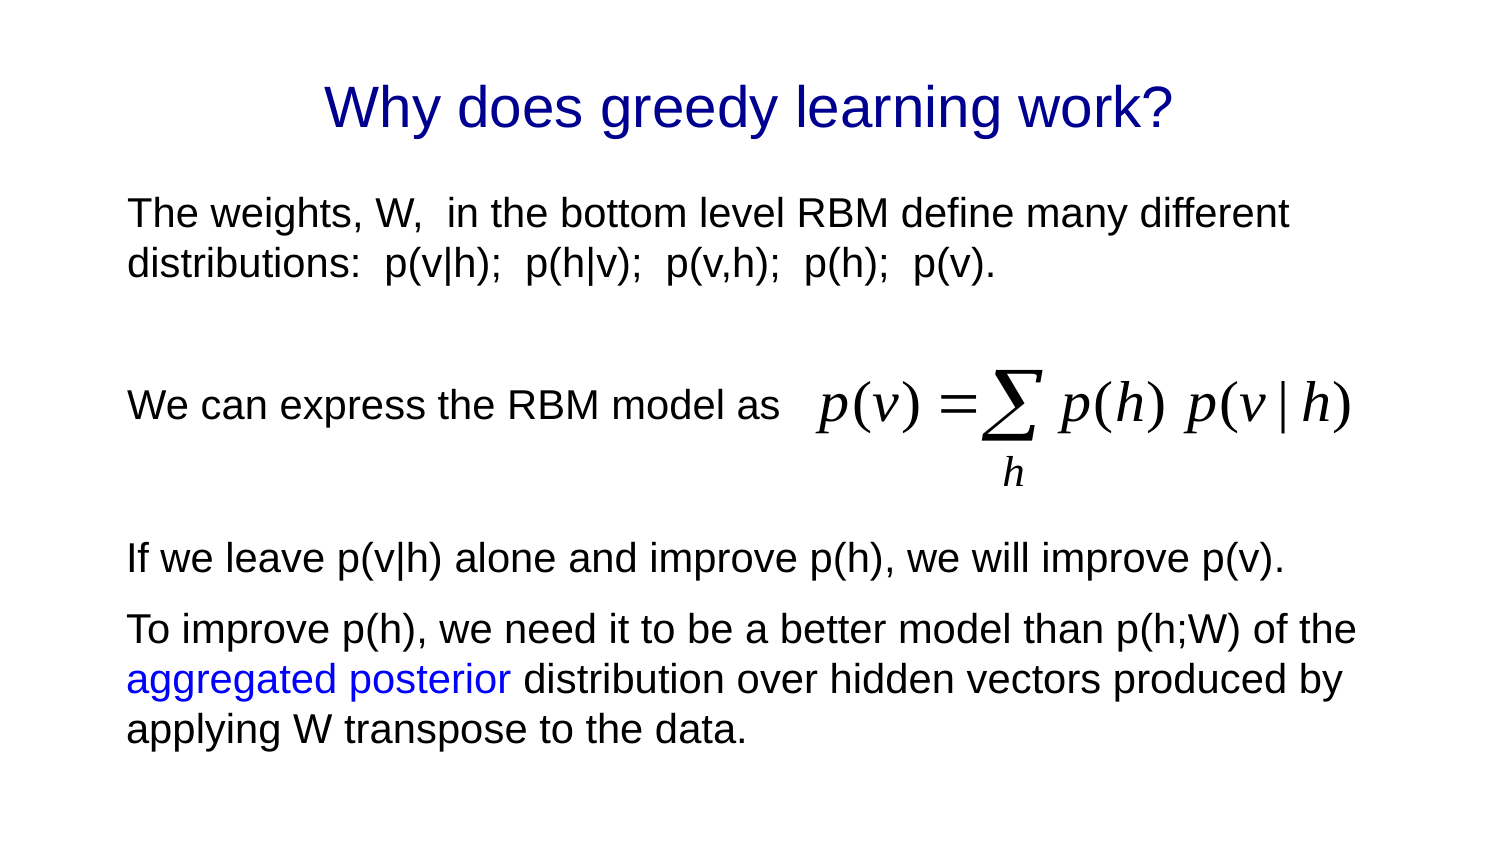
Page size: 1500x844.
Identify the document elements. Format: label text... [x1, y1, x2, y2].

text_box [803, 358, 1361, 499]
text_box The weights, W, in the bottom level RBM define many different distributions: p(v|h); p(h|v); p(v,h); p(h); p(v). We can express the RBM model as [112, 178, 1424, 435]
title Why does greedy learning work? [75, 33, 1425, 175]
text_box If we leave p(v|h) alone and improve p(h), we will improve p(v). To improve p(h), we need it to be a better model than p(h;W) of the aggregated posterior distribution over hidden vectors produced by applying W transpose to the data. [111, 523, 1494, 760]
